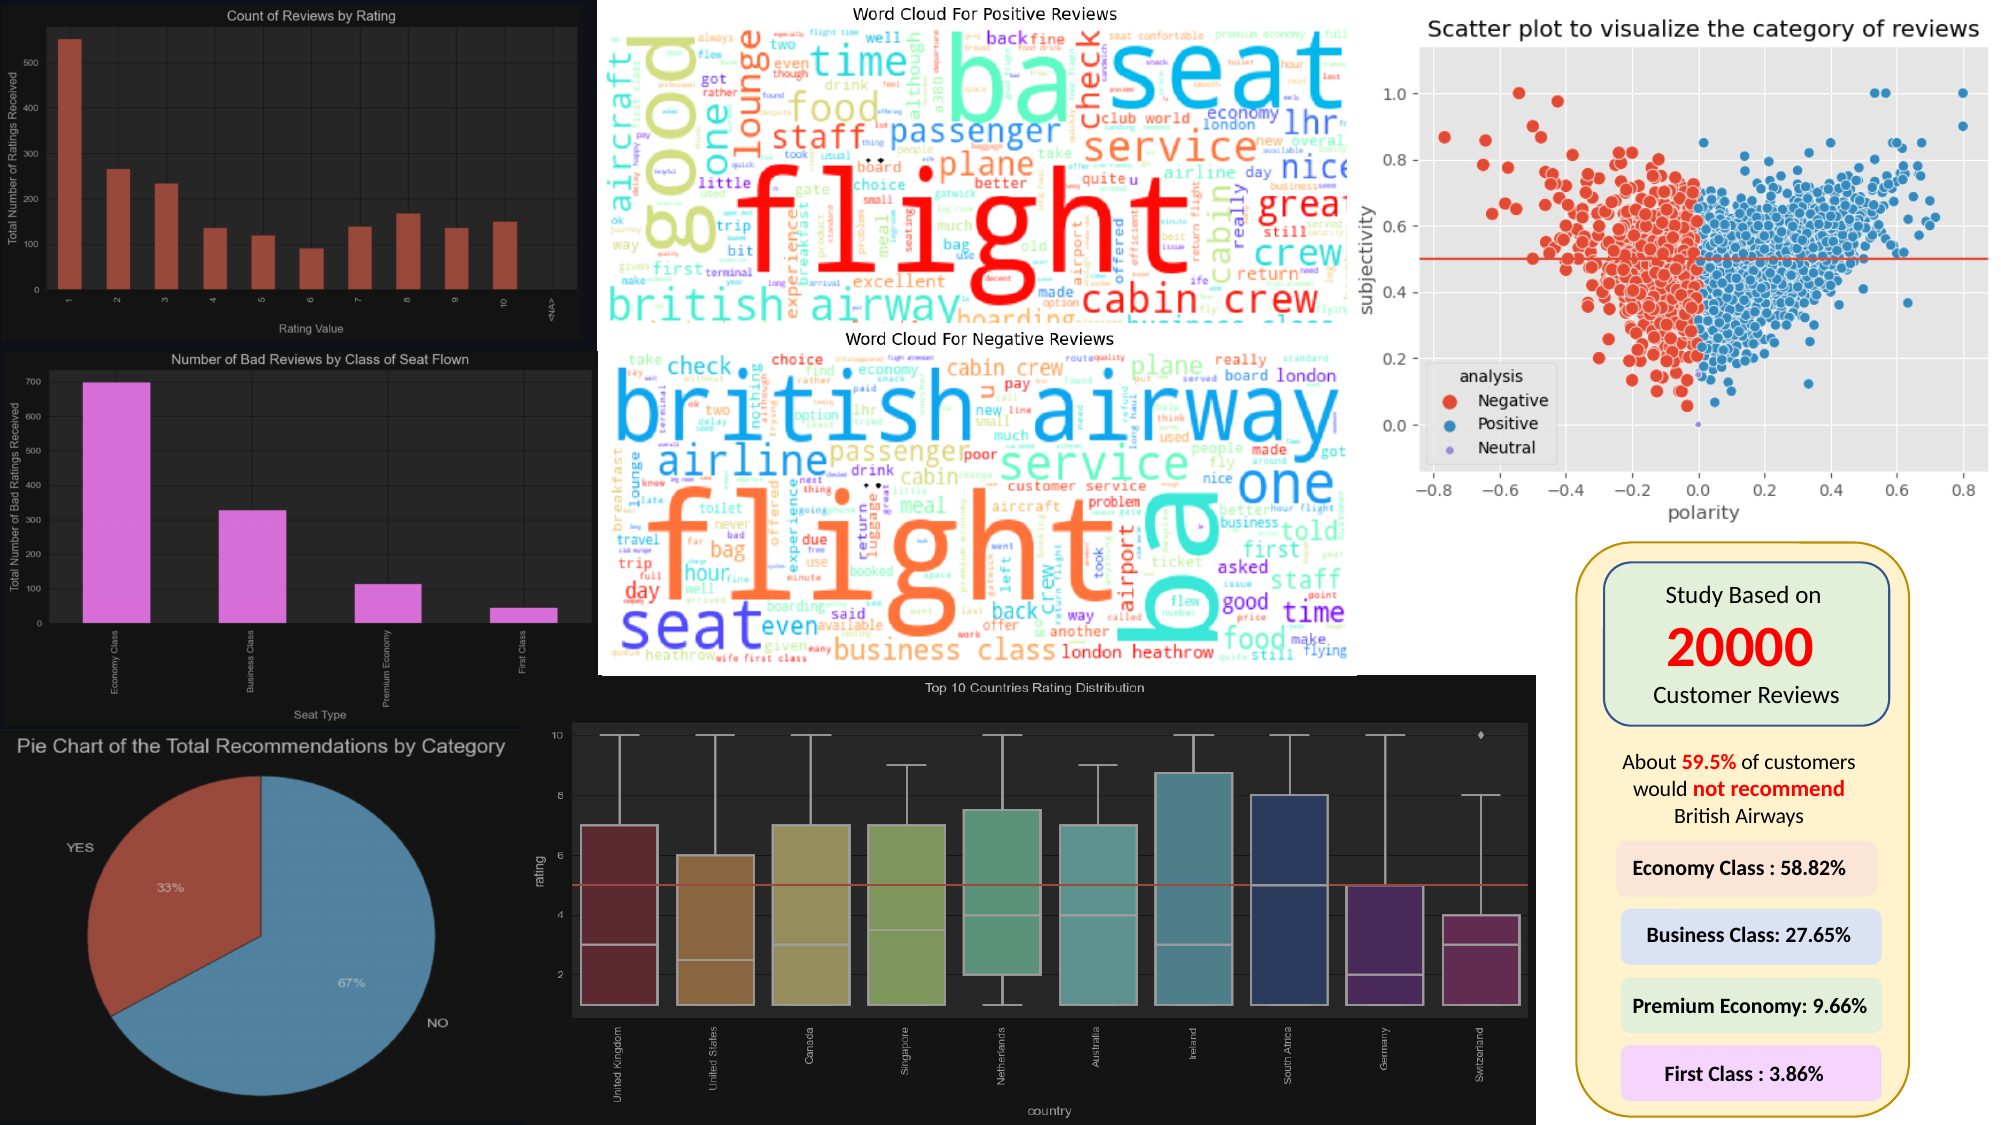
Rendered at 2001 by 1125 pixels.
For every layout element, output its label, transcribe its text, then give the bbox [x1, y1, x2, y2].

text_box About 59.5% of customers would not recommend British Airways [1596, 740, 1882, 835]
text_box [1620, 1026, 1883, 1035]
text_box [1620, 976, 1883, 984]
text_box [1619, 1044, 1883, 1103]
text_box [1602, 561, 1891, 727]
text_box Business Class: 27.65% [1631, 913, 1872, 955]
text_box Economy Class : 58.82% [1615, 846, 1863, 888]
text_box [1615, 839, 1879, 898]
text_box [1575, 541, 1911, 1118]
text_box First Class : 3.86% [1626, 1052, 1867, 1094]
text_box Premium Economy: 9.66% [1615, 984, 1890, 1026]
text_box [1619, 907, 1883, 966]
text_box Study Based on 20000 Customer Reviews [1631, 570, 1862, 716]
picture [0, 0, 2000, 1125]
